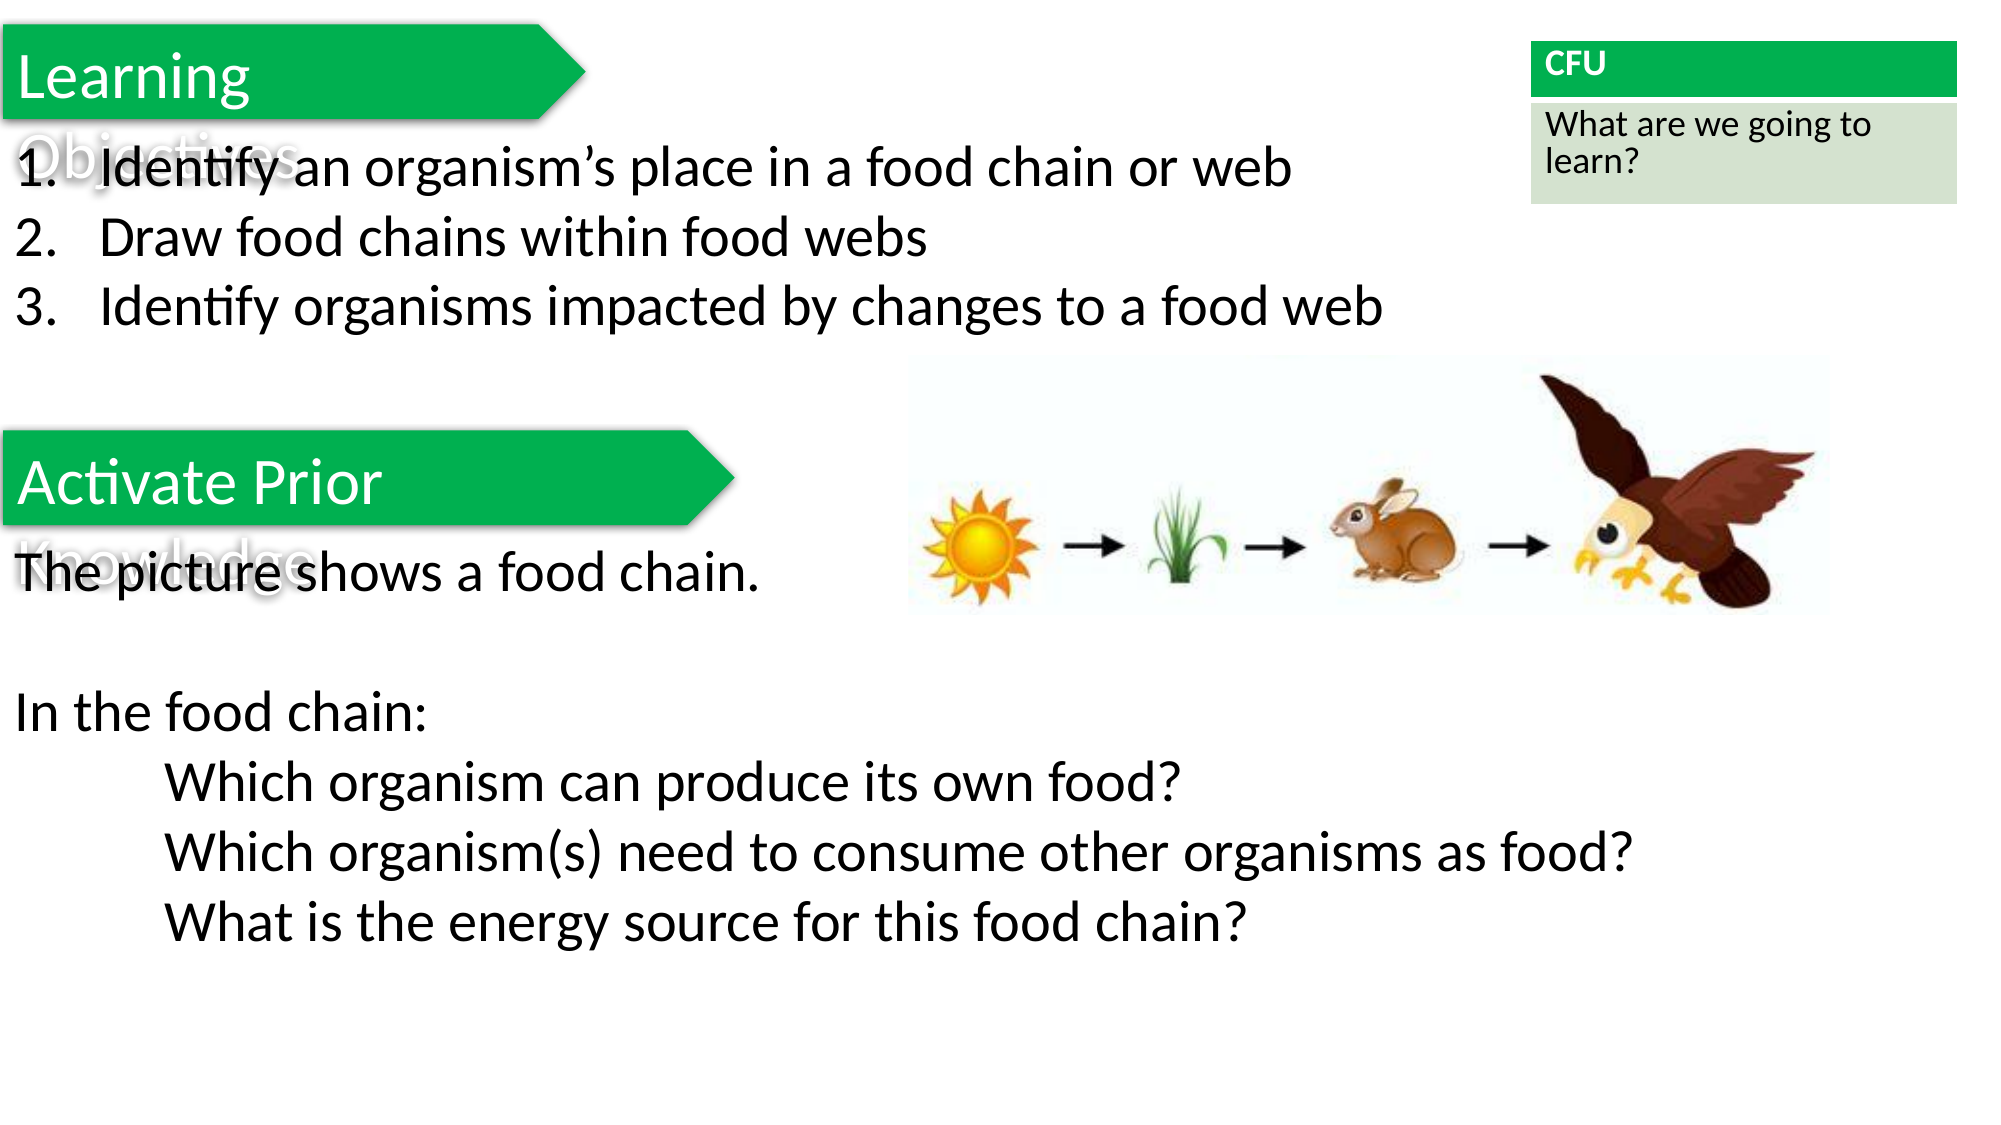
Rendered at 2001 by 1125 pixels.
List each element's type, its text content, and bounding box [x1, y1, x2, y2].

text_box The picture shows a food chain. In the food chain: Which organism can produce its own food? Which organism(s) need to consume other organisms as food? What is the energy source for this food chain? [0, 526, 1891, 961]
text_box Activate Prior Knowledge [3, 430, 735, 526]
text_box Identify an organism’s place in a food chain or web Draw food chains within food webs Identify organisms impacted by changes to a food web [0, 120, 1505, 345]
text_box Learning Objectives [3, 24, 586, 119]
picture [908, 355, 1830, 615]
table_cell What are we going to learn? [1531, 103, 1957, 204]
table_header CFU [1531, 41, 1957, 97]
